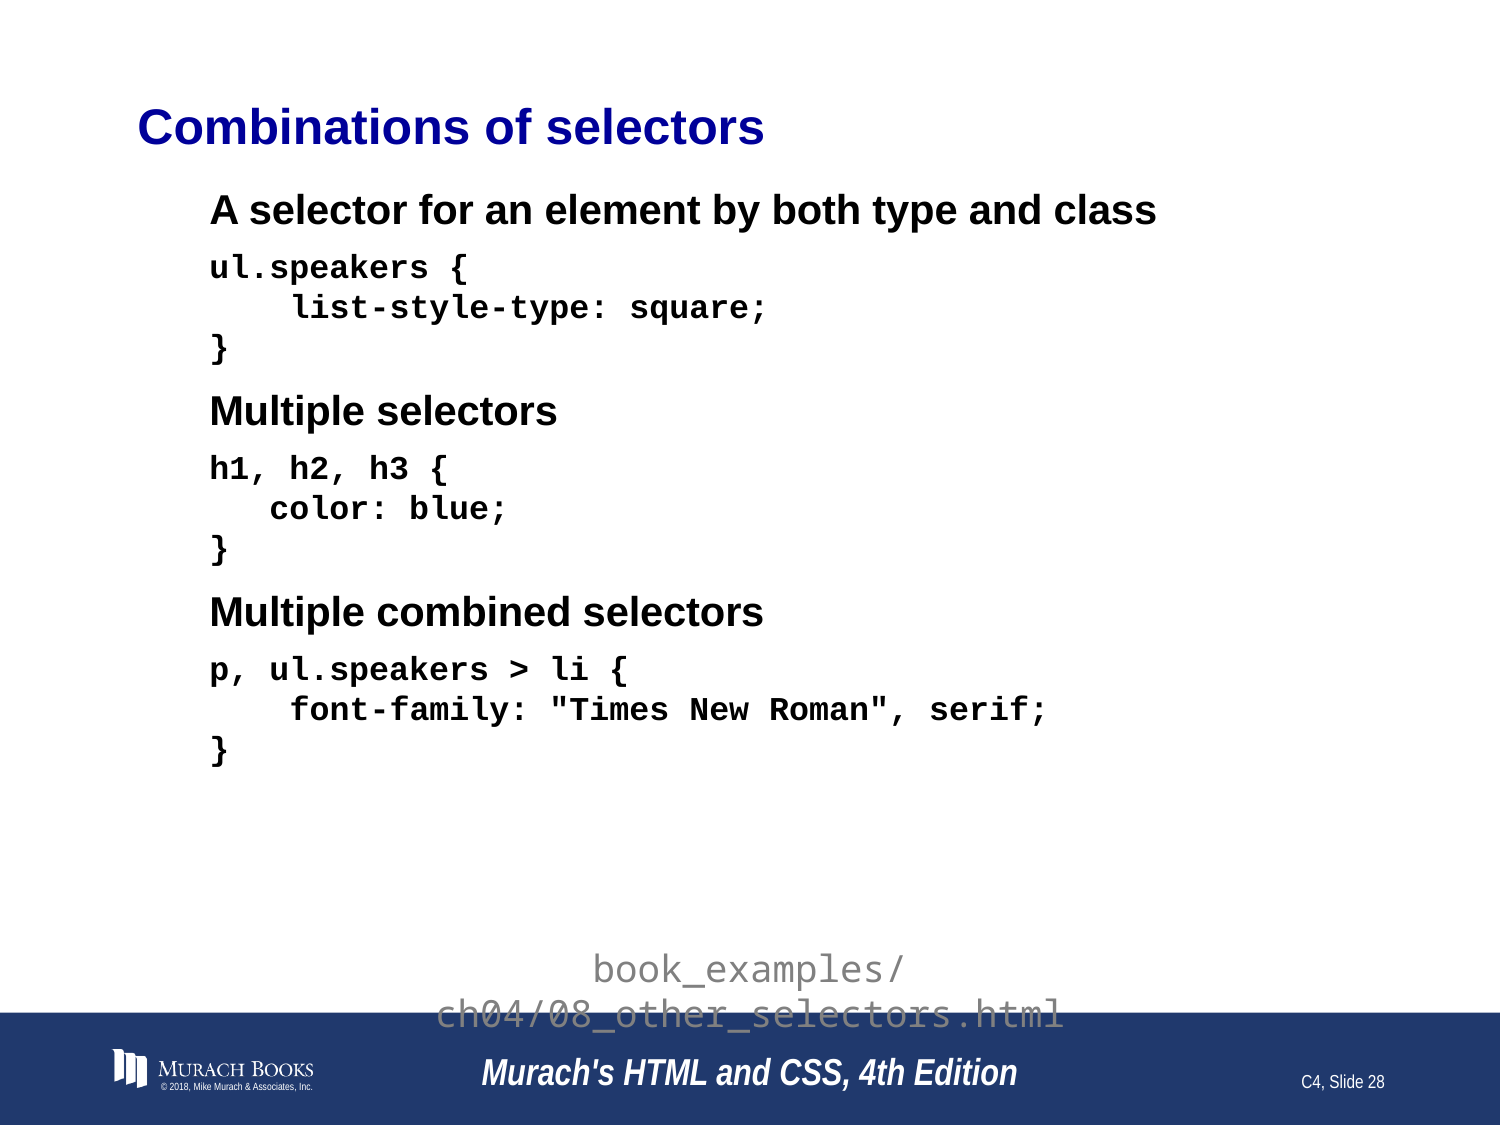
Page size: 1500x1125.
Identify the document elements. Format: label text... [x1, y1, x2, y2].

footer © 2018, Mike Murach & Associates, Inc. [12, 1025, 463, 1100]
slide_number Murach's HTML and CSS, 4th Edition [463, 1043, 1050, 1100]
list A selector for an element by both type and class ul.speakers { list-style-type: square; } Multiple selectors h1, h2, h3 { color: blue; } Multiple combined selectors p, ul.speakers > li { font-family: "Times New Roman", serif; } [137, 174, 1350, 813]
slide_number C4, Slide 28 [1087, 1025, 1400, 1100]
title Combinations of selectors [137, 94, 1338, 156]
text_box book_examples/ch04/08_other_selectors.html [268, 937, 1232, 1043]
